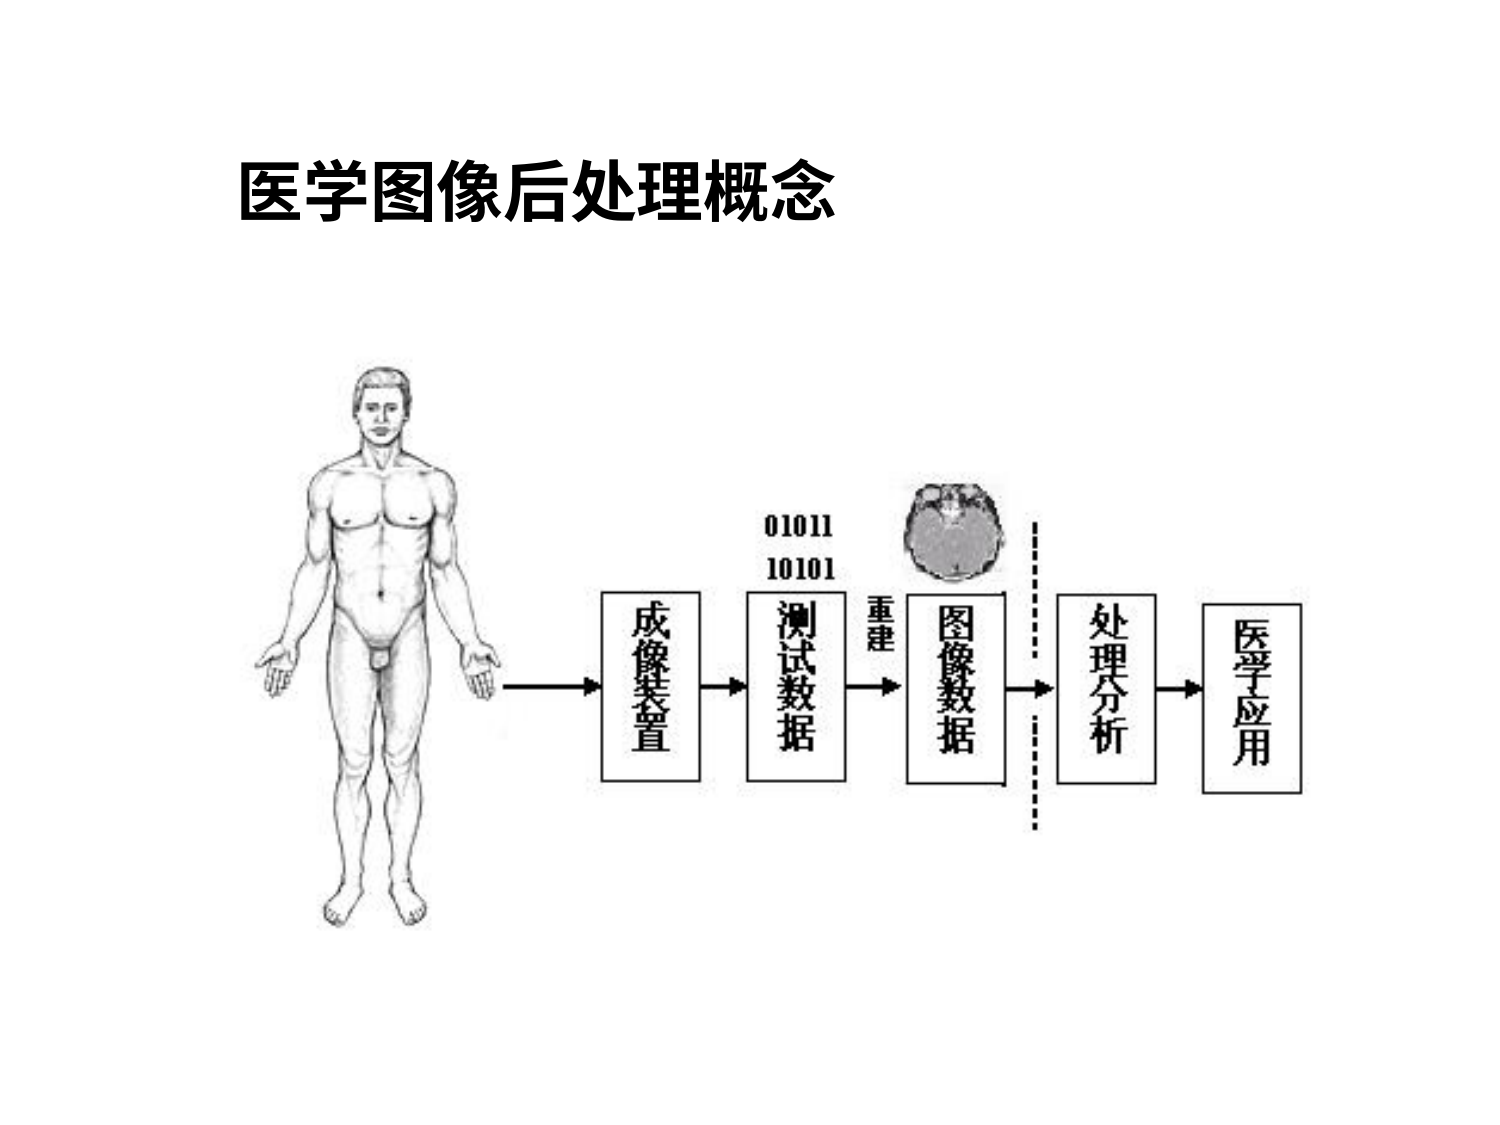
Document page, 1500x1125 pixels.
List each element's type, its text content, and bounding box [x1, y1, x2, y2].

picture [222, 339, 1353, 962]
title 医学图像后处理概念 [221, 101, 1500, 289]
